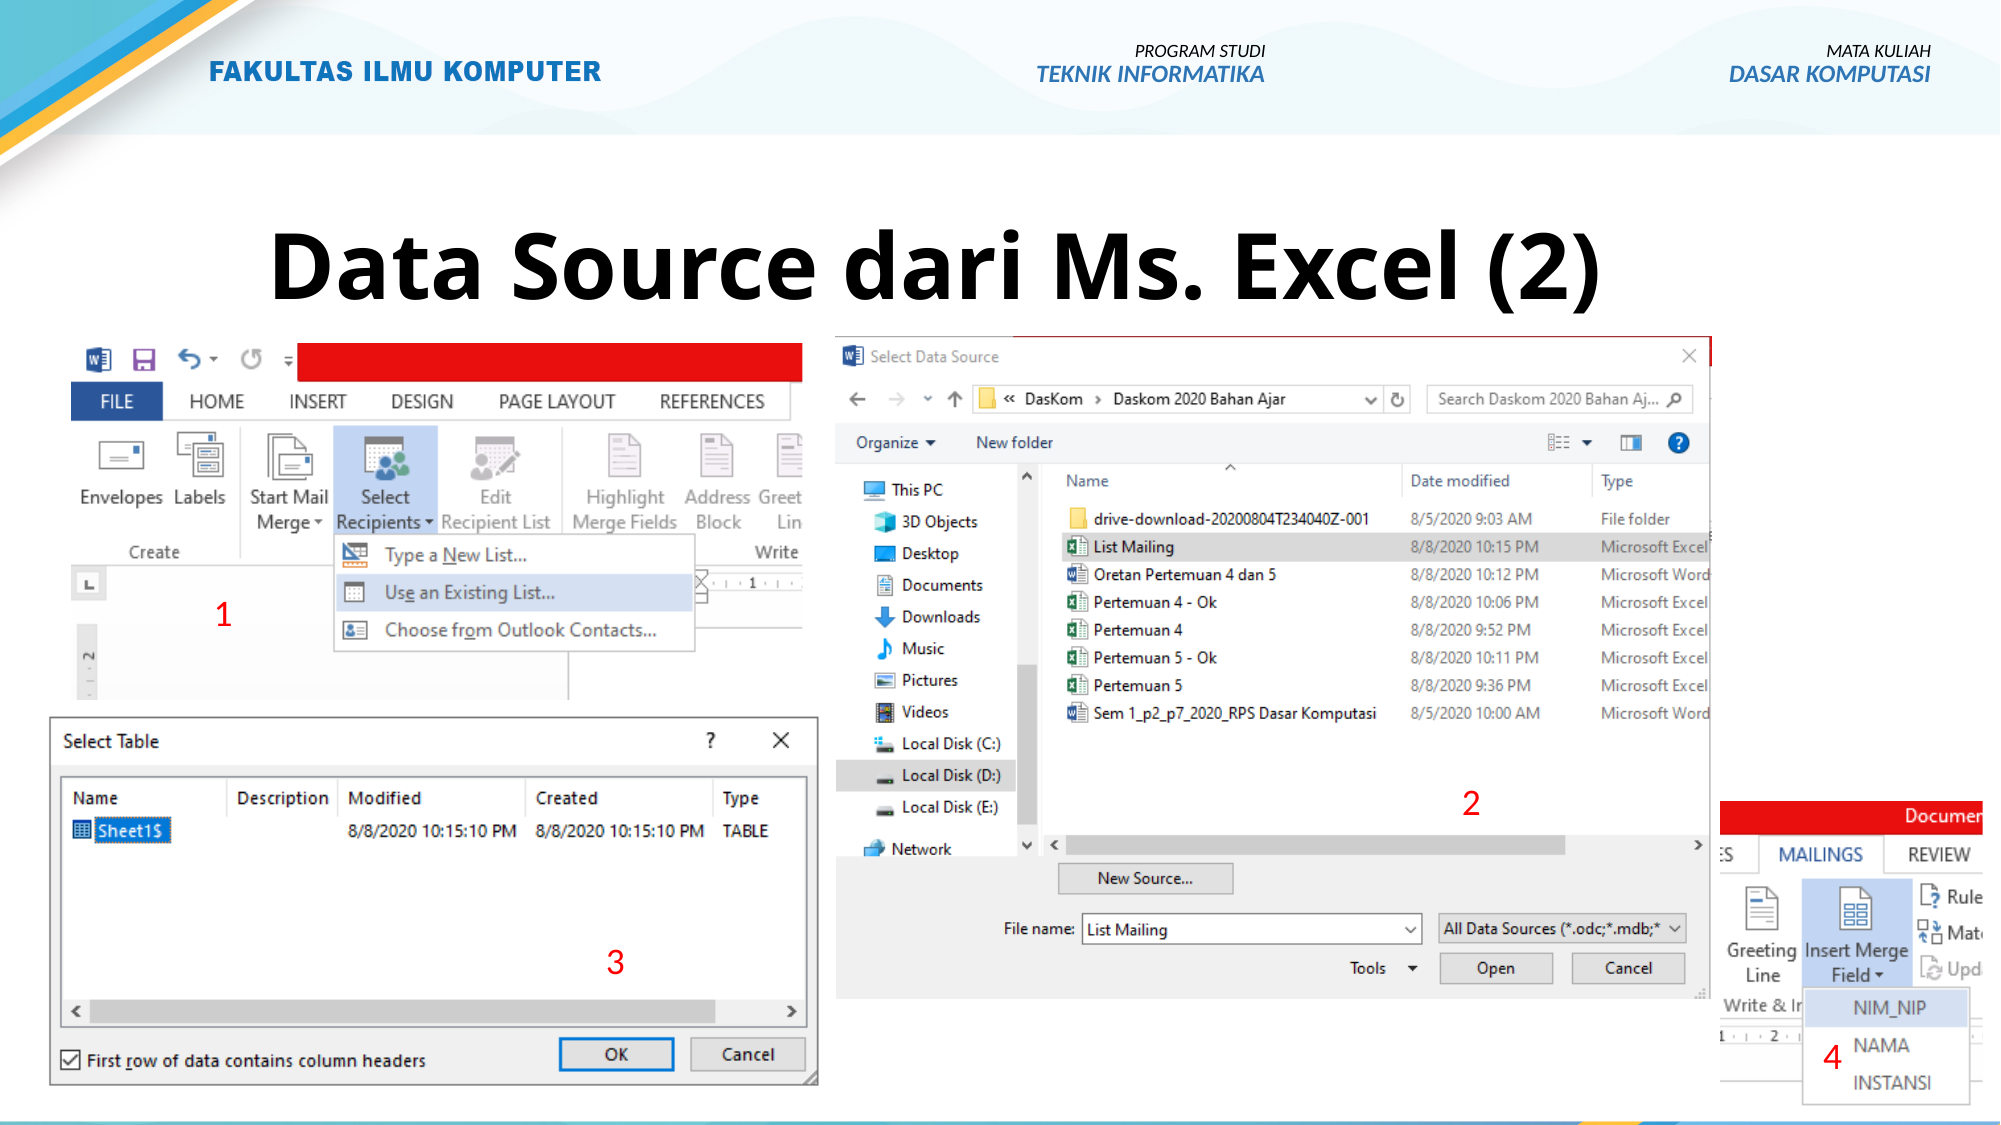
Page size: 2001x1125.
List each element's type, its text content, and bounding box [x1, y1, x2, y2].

picture [0, 0, 2000, 1125]
title Data Source dari Ms. Excel (2) [252, 204, 1852, 337]
text_box PROGRAM STUDI TEKNIK INFORMATIKA [904, 33, 1281, 118]
text_box MATA KULIAH DASAR KOMPUTASI [1569, 33, 1946, 118]
